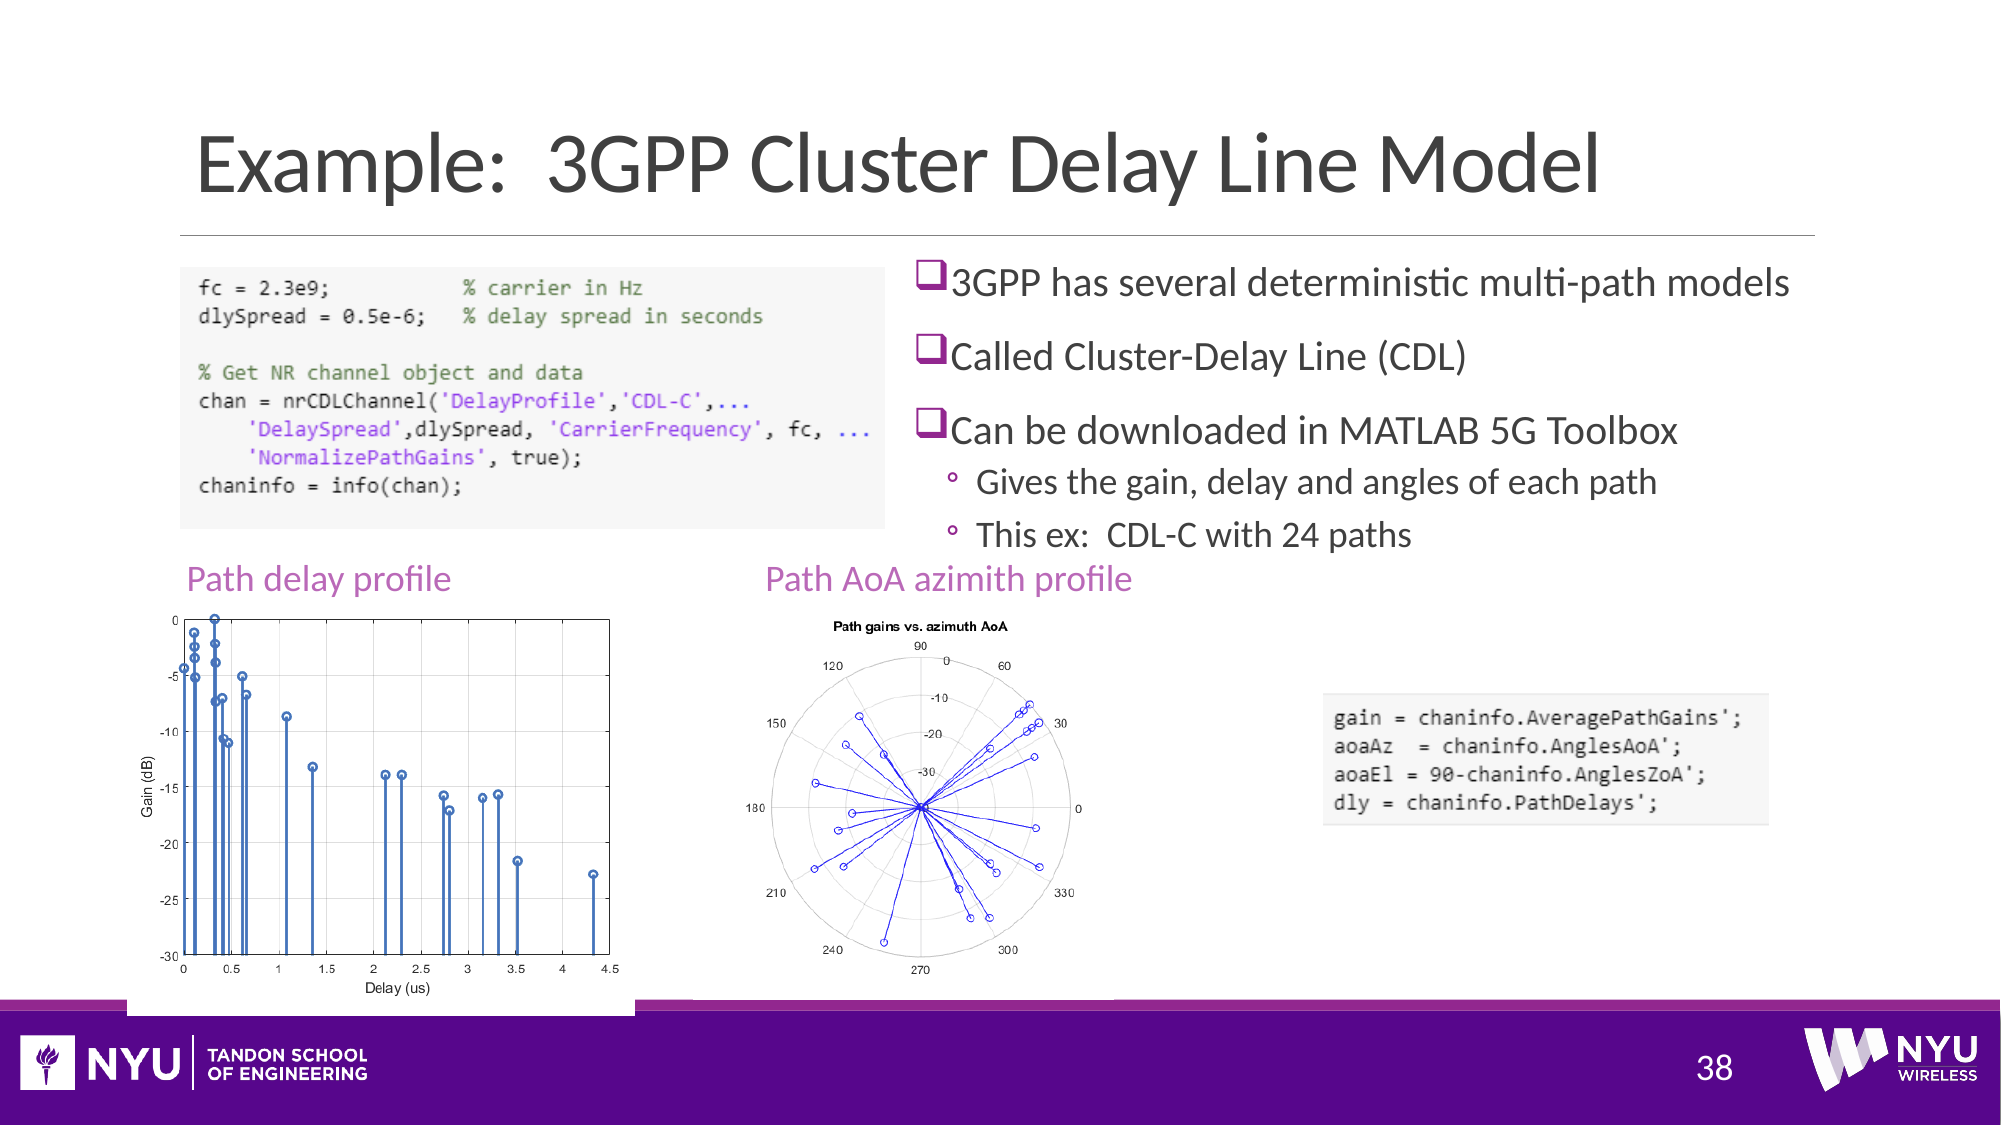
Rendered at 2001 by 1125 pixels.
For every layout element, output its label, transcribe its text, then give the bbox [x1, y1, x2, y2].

title Example: 3GPP Cluster Delay Line Model [180, 47, 1830, 218]
picture [127, 595, 635, 1017]
list 3GPP has several deterministic multi-path models Called Cluster-Delay Line (CDL) Can be downloaded in MATLAB 5G Toolbox Gives the gain, delay and angles of each path This ex: CDL-C with 24 paths [913, 252, 1830, 963]
text_box Path delay profile [171, 546, 468, 592]
picture [692, 607, 1114, 1001]
picture [1322, 692, 1769, 844]
slide_number 38 [1533, 1035, 1749, 1096]
picture [179, 267, 886, 530]
text_box Path AoA azimith profile [750, 546, 1149, 607]
